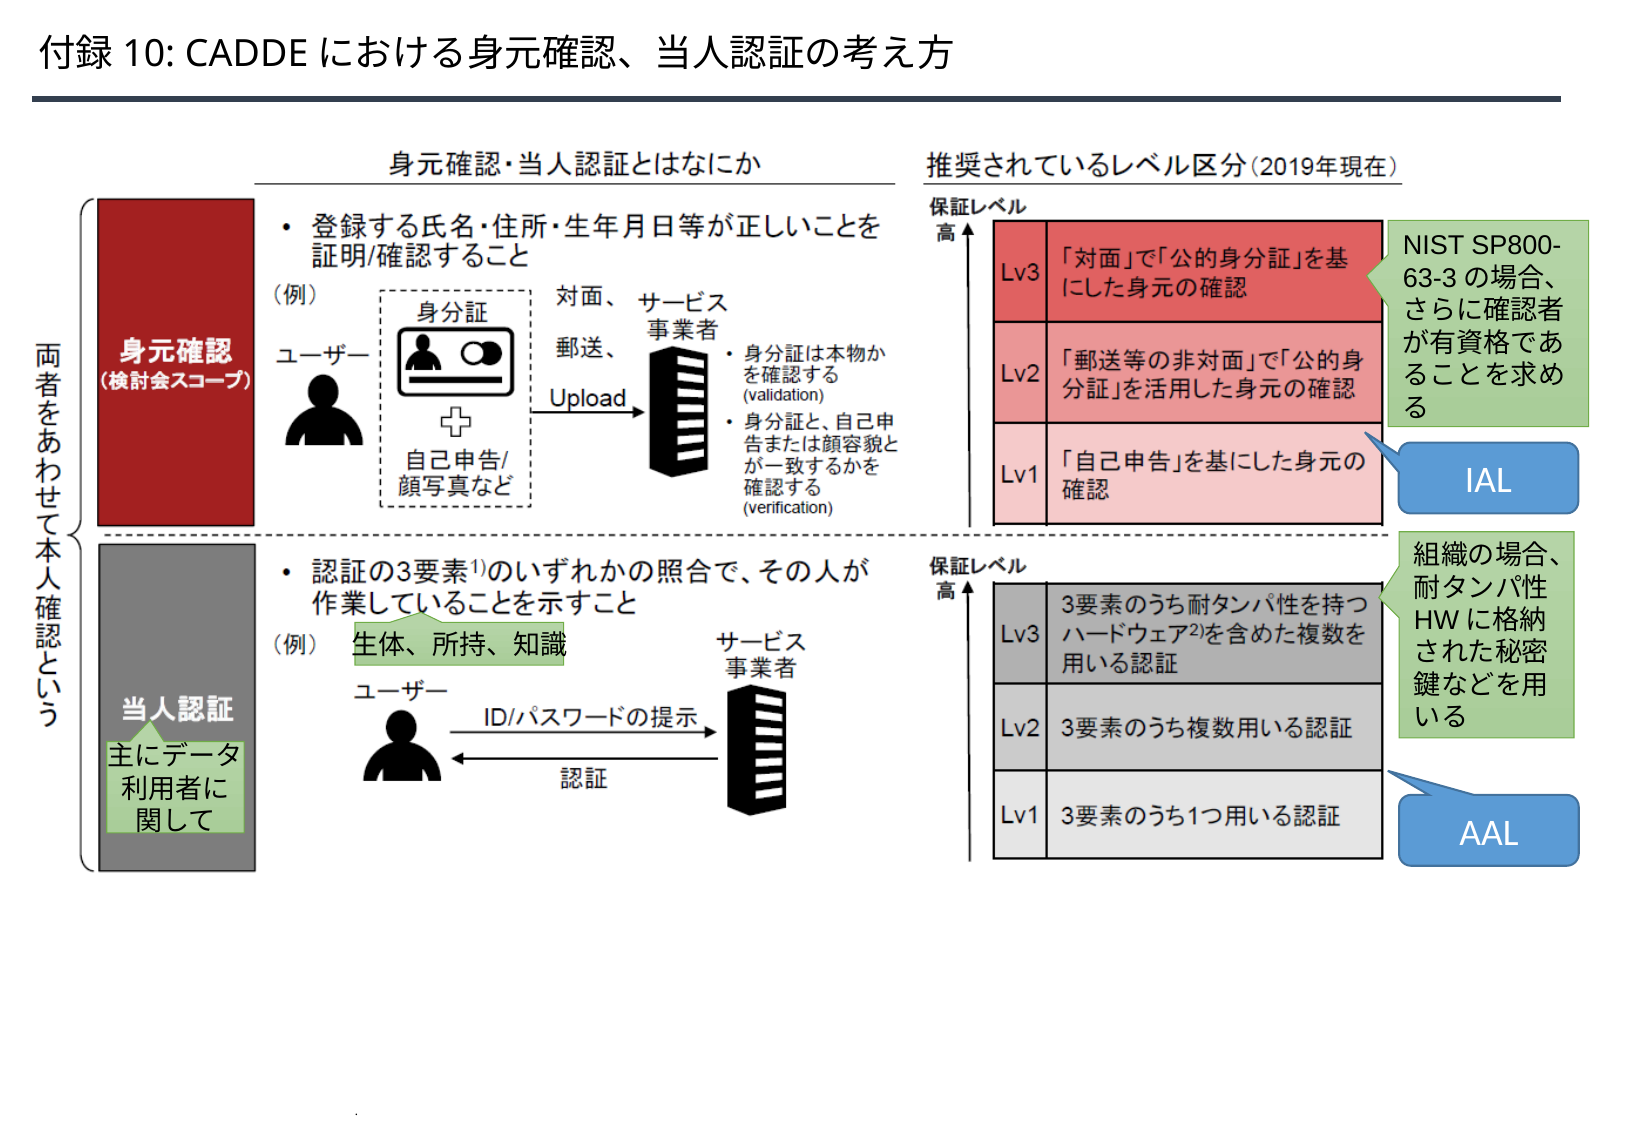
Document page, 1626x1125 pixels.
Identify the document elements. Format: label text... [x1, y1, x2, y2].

text_box 組織の場合、耐タンパ性HWに格納された秘密鍵などを用いる [1407, 531, 1575, 739]
text_box NIST SP800-63-3の場合、さらに確認者が有資格であることを求める [1407, 219, 1590, 428]
text_box IAL [1407, 441, 1580, 515]
picture [28, 147, 1407, 882]
title 付録10: CADDEにおける身元確認、当人認証の考え方 [38, 19, 1526, 91]
text_box AAL [1407, 775, 1580, 867]
